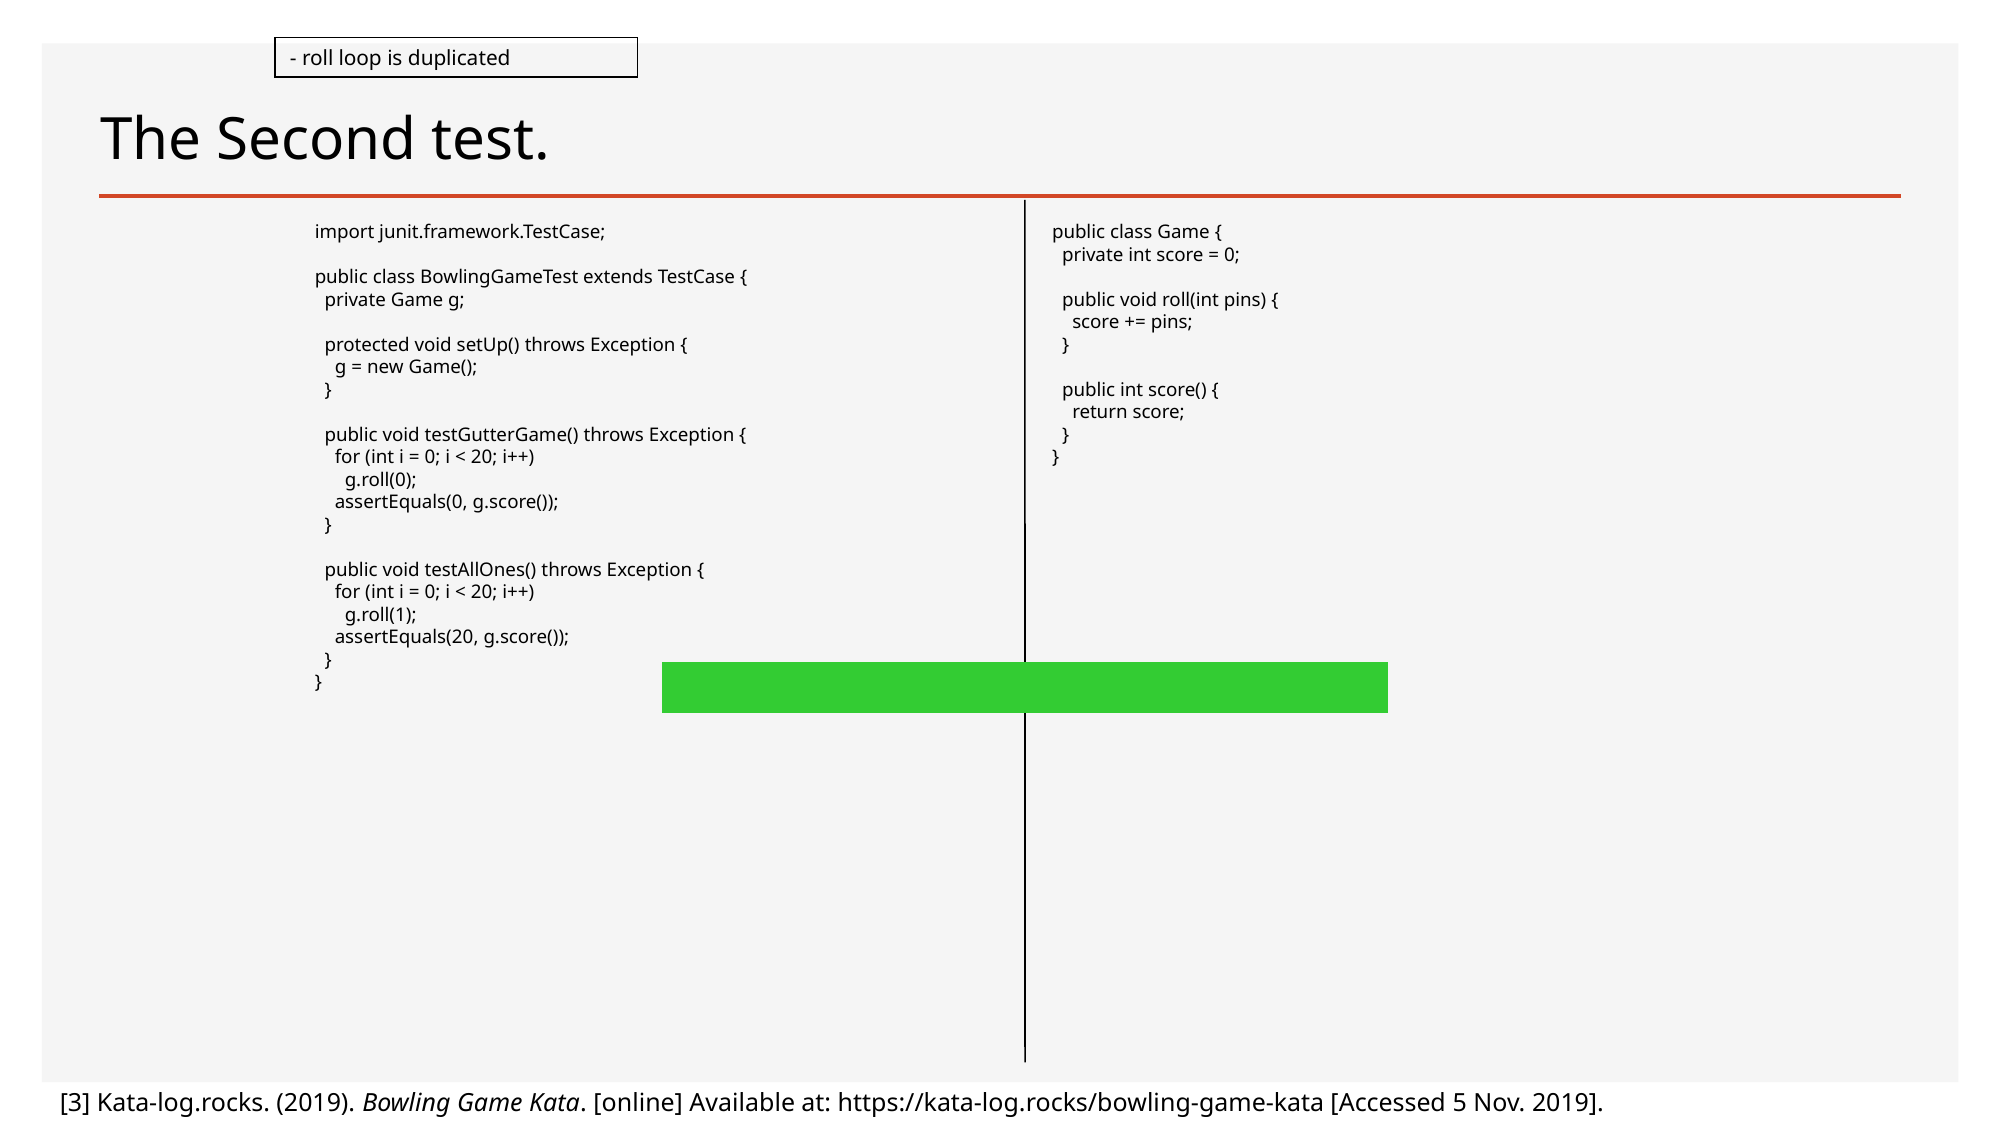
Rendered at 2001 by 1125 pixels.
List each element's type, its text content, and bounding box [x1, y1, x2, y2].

text_box - roll loop is duplicated [274, 37, 638, 78]
text_box public class Game { private int score = 0; public void roll(int pins) { score += pins; } public int score() { return score; } } [1037, 212, 1700, 498]
text_box [3] Kata-log.rocks. (2019). Bowling Game Kata. [online] Available at: https://kata-log.rocks/bowling-game-kata [Accessed 5 Nov. 2019]. [45, 1079, 1951, 1125]
text_box [662, 662, 1388, 713]
text_box import junit.framework.TestCase; public class BowlingGameTest extends TestCase { private Game g; protected void setUp() throws Exception { g = new Game(); } public void testGutterGame() throws Exception { for (int i = 0; i < 20; i++) g.roll(0); assertEquals(0, g.score()); } public void testAllOnes() throws Exception { for (int i = 0; i < 20; i++) g.roll(1); assertEquals(20, g.score()); } } [299, 212, 963, 700]
title The Second test. [85, 73, 1214, 179]
